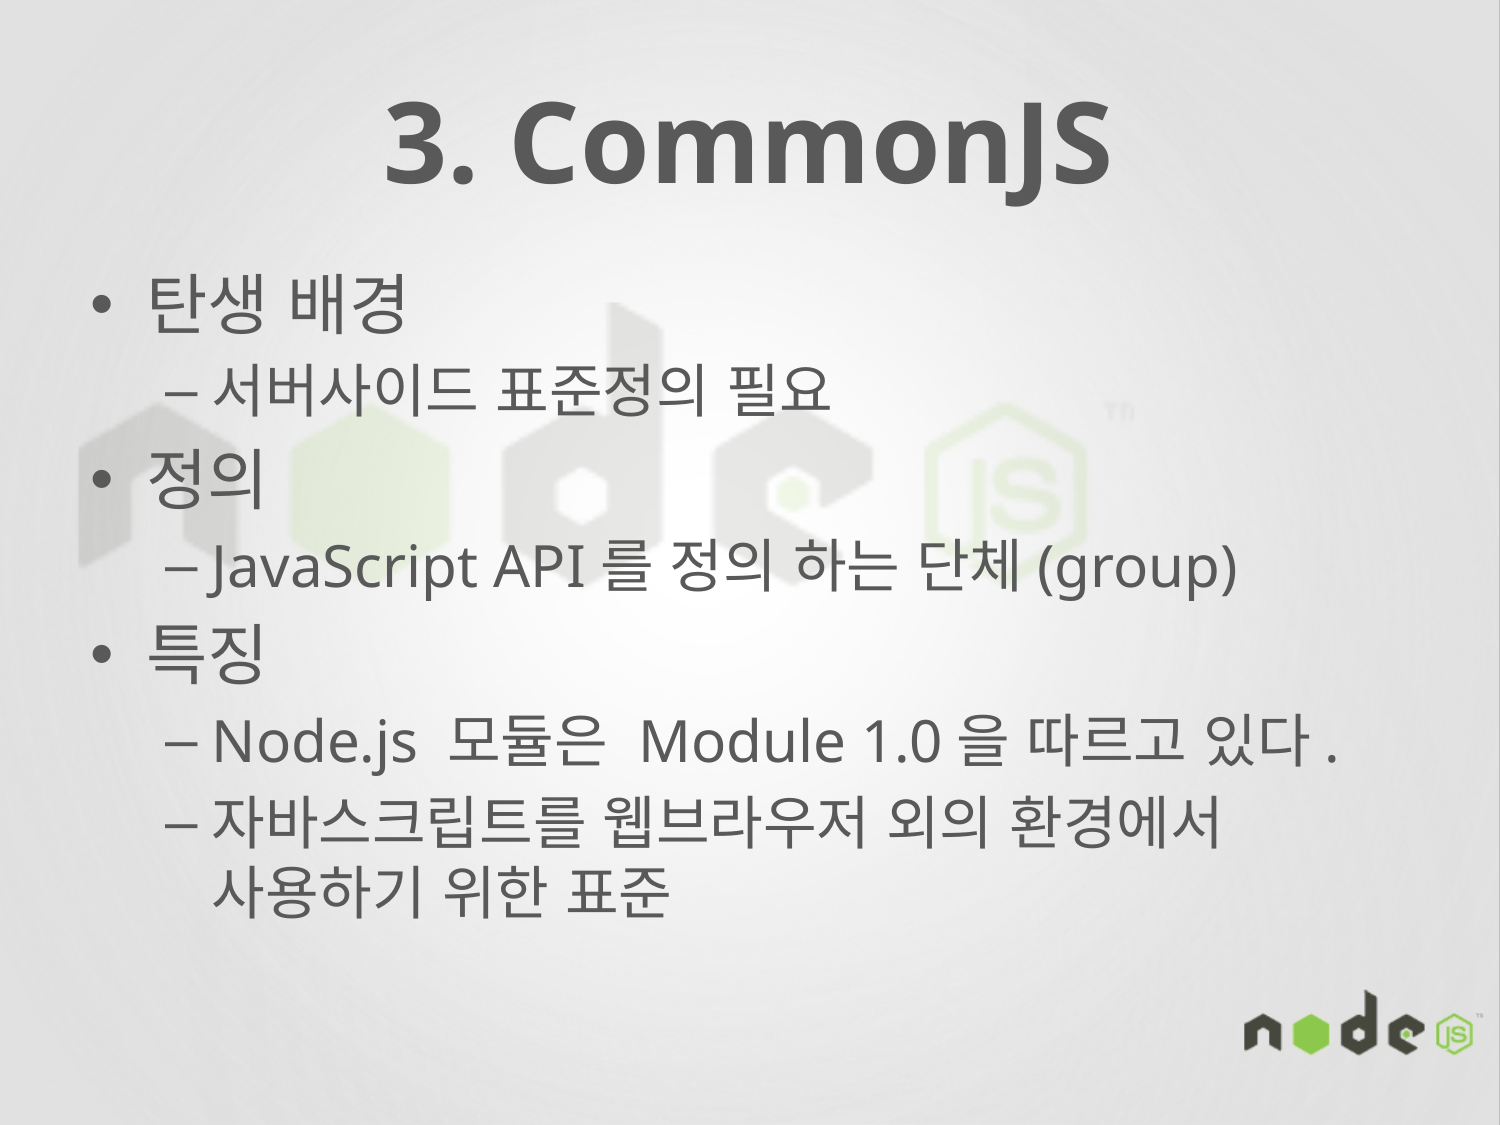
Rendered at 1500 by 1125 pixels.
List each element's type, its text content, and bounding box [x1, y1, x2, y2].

picture [0, 0, 1500, 1125]
list 탄생 배경 서버사이드 표준정의 필요 정의 JavaScript API를 정의 하는 단체(group) 특징 Node.js 모듈은 Module 1.0을 따르고 있다. 자바스크립트를 웹브라우저 외의 환경에서 사용하기 위한 표준 [75, 255, 1425, 1005]
title 3. CommonJS [75, 45, 1424, 233]
